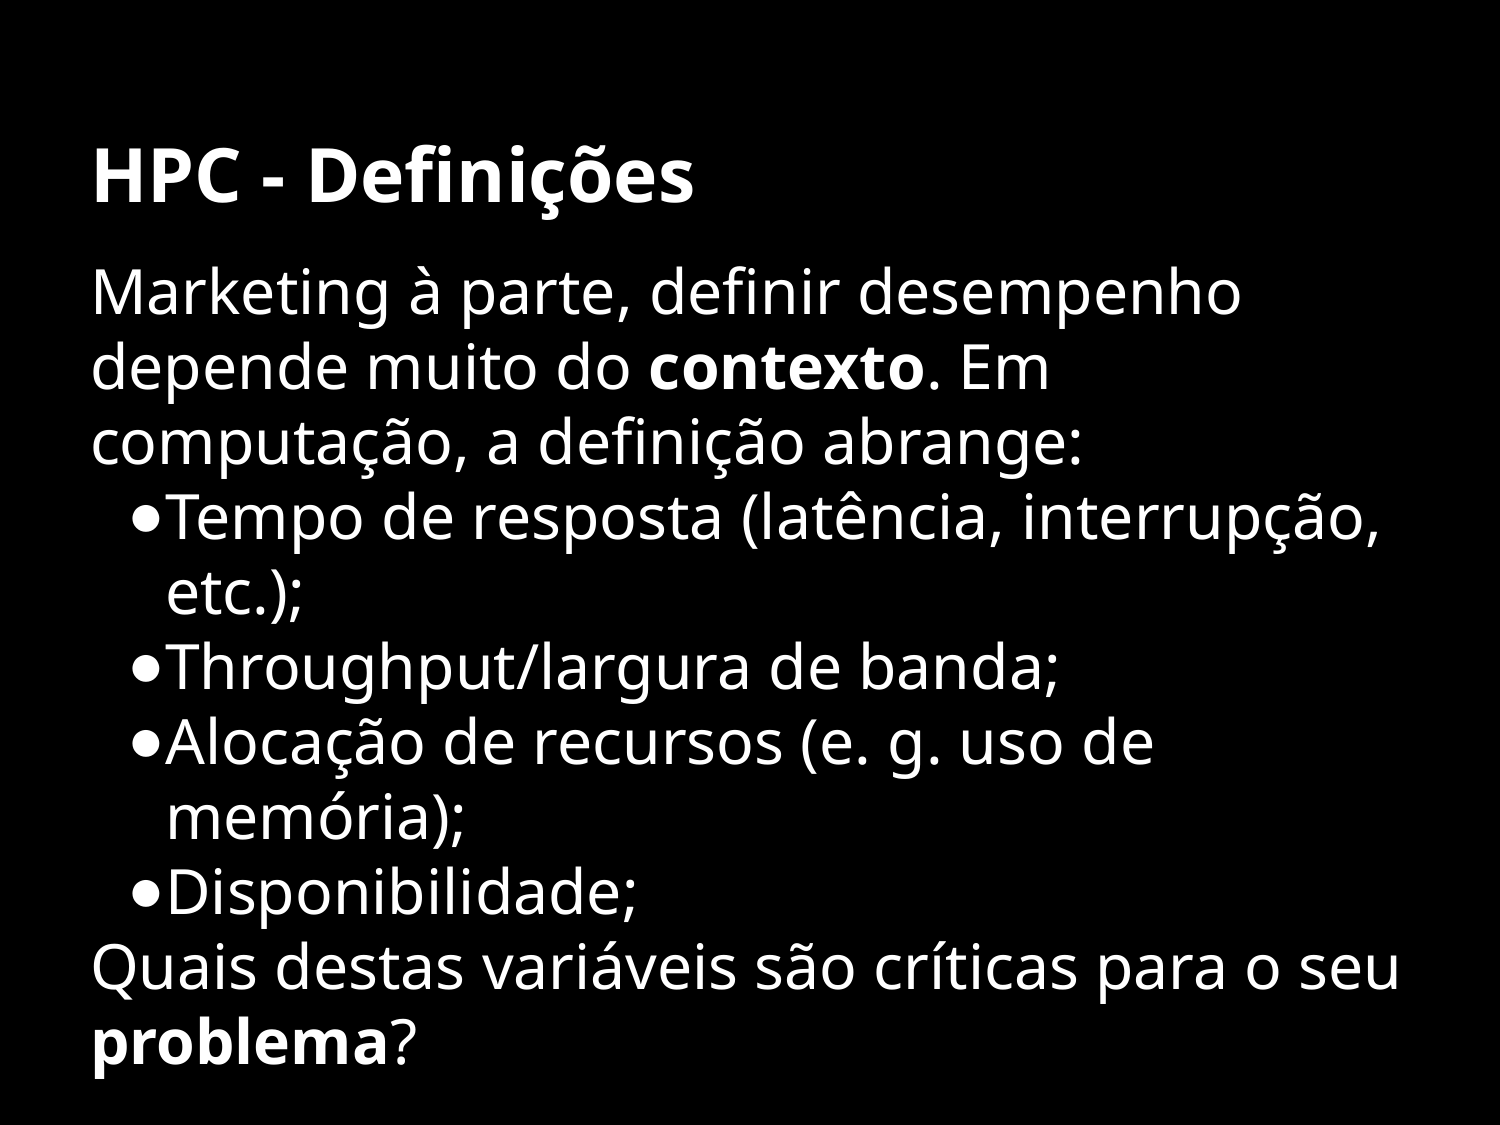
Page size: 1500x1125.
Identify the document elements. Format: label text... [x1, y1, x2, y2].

list Marketing à parte, definir desempenho depende muito do contexto. Em computação, a definição abrange: Tempo de resposta (latência, interrupção, etc.); Throughput/largura de banda; Alocação de recursos (e. g. uso de memória); Disponibilidade; Quais destas variáveis são críticas para o seu problema? [75, 237, 1425, 1053]
title HPC - Definições [75, 45, 1425, 233]
